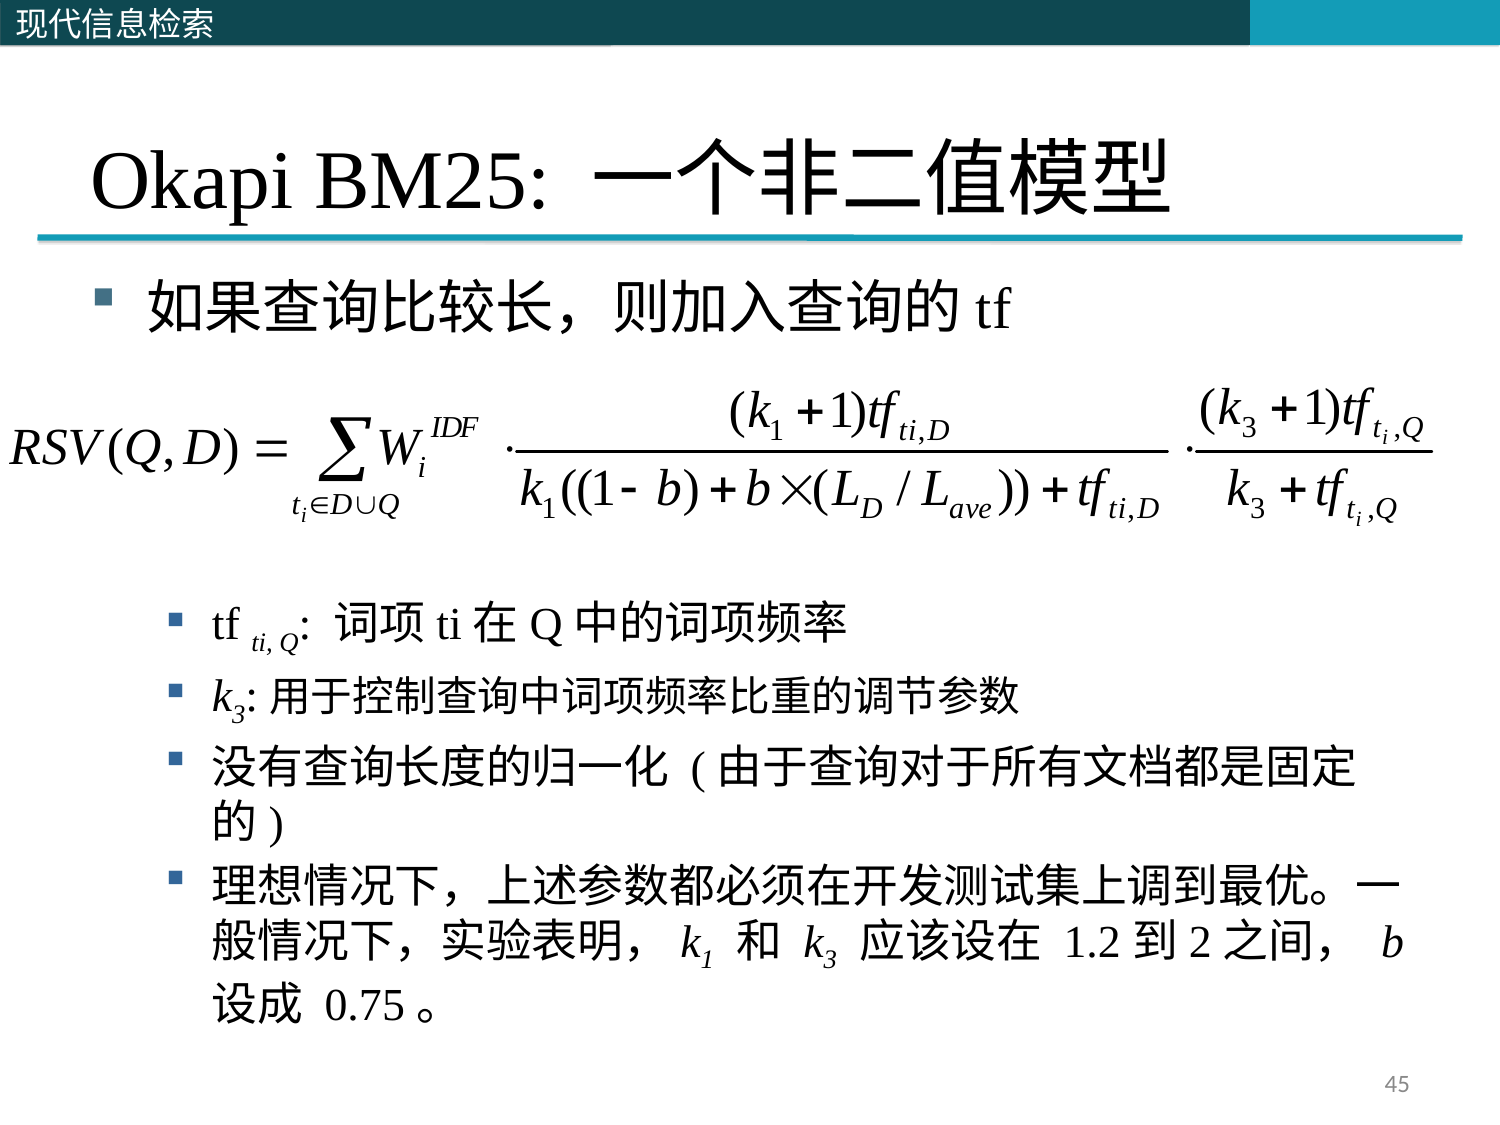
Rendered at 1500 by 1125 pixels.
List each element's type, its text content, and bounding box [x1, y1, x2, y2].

title Okapi BM25: 一个非二值模型 [74, 44, 1426, 233]
slide_number 45 [1074, 1062, 1425, 1103]
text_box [0, 373, 1443, 539]
list 如果查询比较长，则加入查询的tf tf ti, Q: 词项ti在Q中的词项频率 k3:用于控制查询中词项频率比重的调节参数 没有查询长度的归一化 (由于查询对于所有文档都是固定的) 理想情况下，上述参数都必须在开发测试集上调到最优。一般情况下，实验表明，k1 和 k3 应该设在 1.2到2之间， b 设成 0.75。 [74, 547, 1426, 1076]
list 如果查询比较长，则加入查询的tf tf ti, Q: 词项ti在Q中的词项频率 k3:用于控制查询中词项频率比重的调节参数 没有查询长度的归一化 (由于查询对于所有文档都是固定的) 理想情况下，上述参数都必须在开发测试集上调到最优。一般情况下，实验表明，k1 和 k3 应该设在 1.2到2之间， b 设成 0.75。 [74, 262, 1426, 371]
